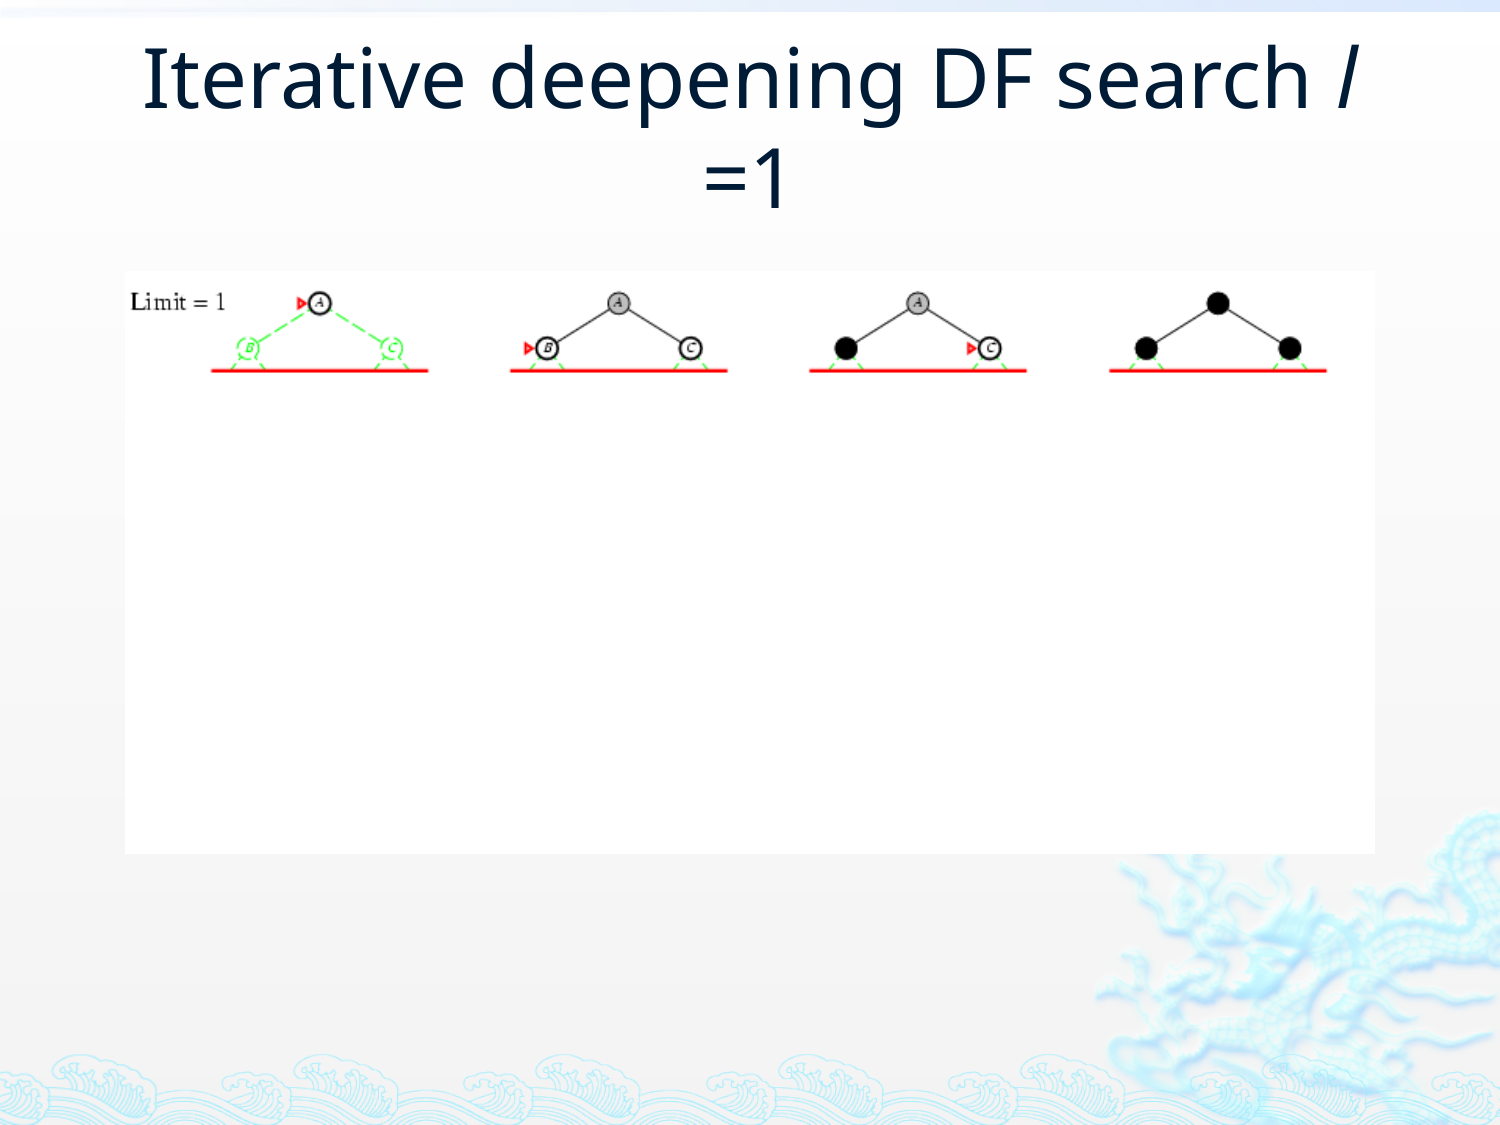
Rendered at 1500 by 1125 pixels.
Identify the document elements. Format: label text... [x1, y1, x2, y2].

picture [124, 271, 1376, 854]
title Iterative deepening DF search l =1 [75, 45, 1425, 233]
slide_number [1074, 1042, 1425, 1103]
